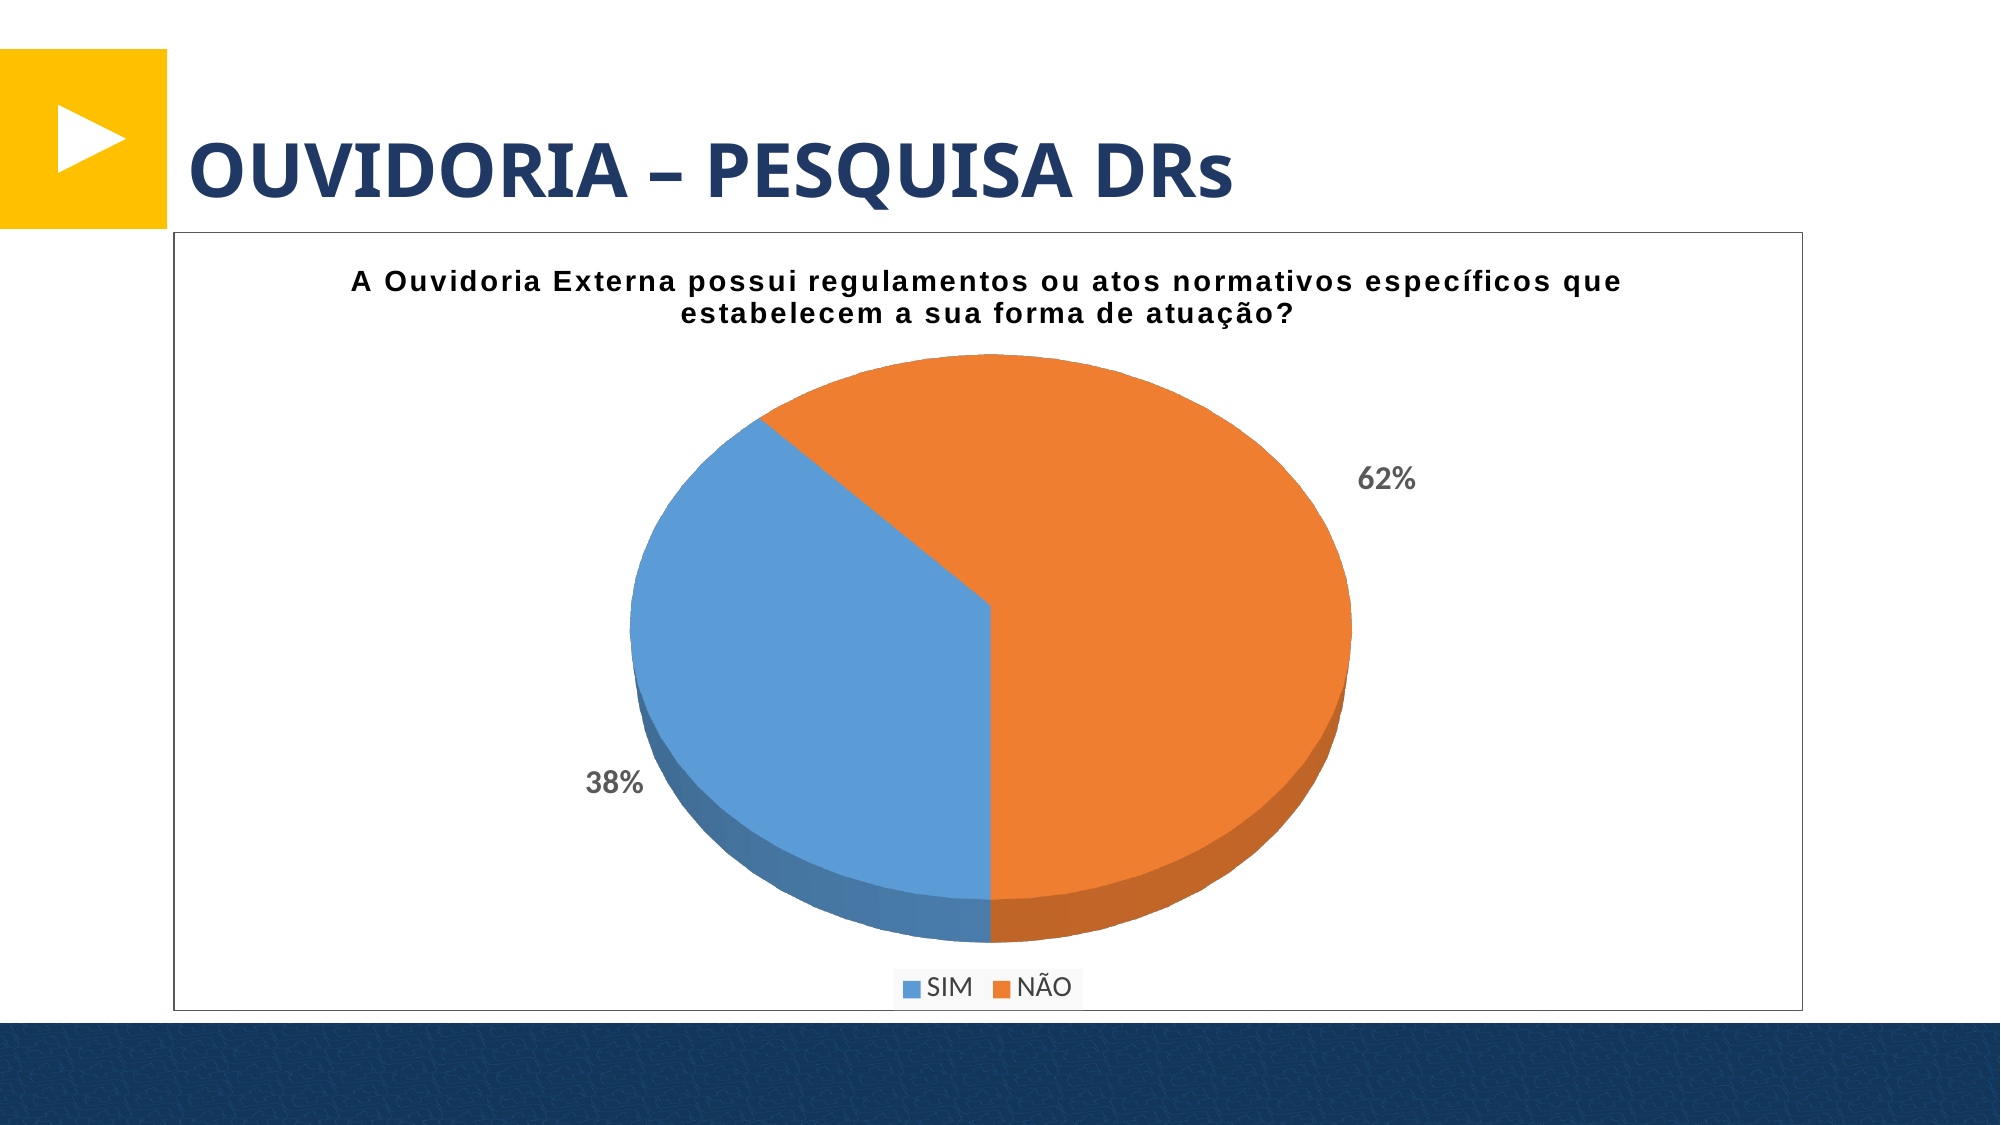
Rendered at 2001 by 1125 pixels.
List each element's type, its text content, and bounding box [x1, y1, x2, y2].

chart [173, 231, 1804, 1012]
picture [0, 1023, 2000, 1125]
text_box OUVIDORIA – PESQUISA DRs [173, 125, 1584, 207]
